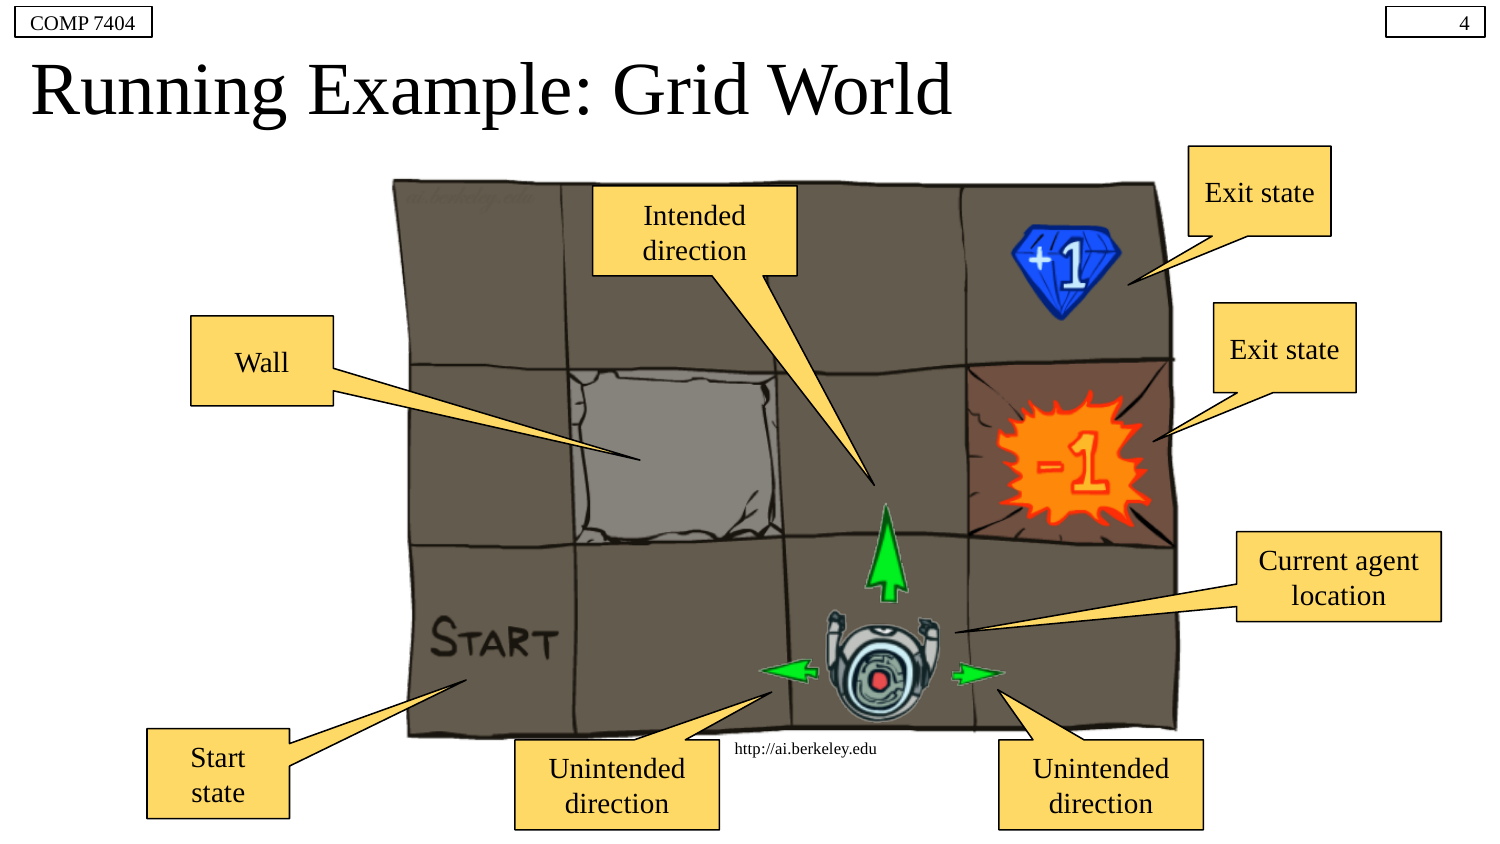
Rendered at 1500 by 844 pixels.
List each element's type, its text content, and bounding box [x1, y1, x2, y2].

text_box Exit state [1194, 302, 1357, 425]
text_box http://ai.berkeley.edu [419, 753, 1193, 774]
slide_number ‹#› [1385, 6, 1486, 38]
text_box Unintended direction [514, 774, 720, 830]
title Running Example: Grid World [15, 42, 1485, 128]
picture [381, 167, 1189, 750]
text_box Start state [146, 712, 376, 819]
text_box Unintended direction [998, 739, 1204, 830]
slide_number COMP 7404 [14, 6, 153, 38]
text_box Wall [190, 315, 376, 406]
text_box Exit state [1188, 146, 1331, 259]
text_box Current agent location [1194, 531, 1442, 622]
